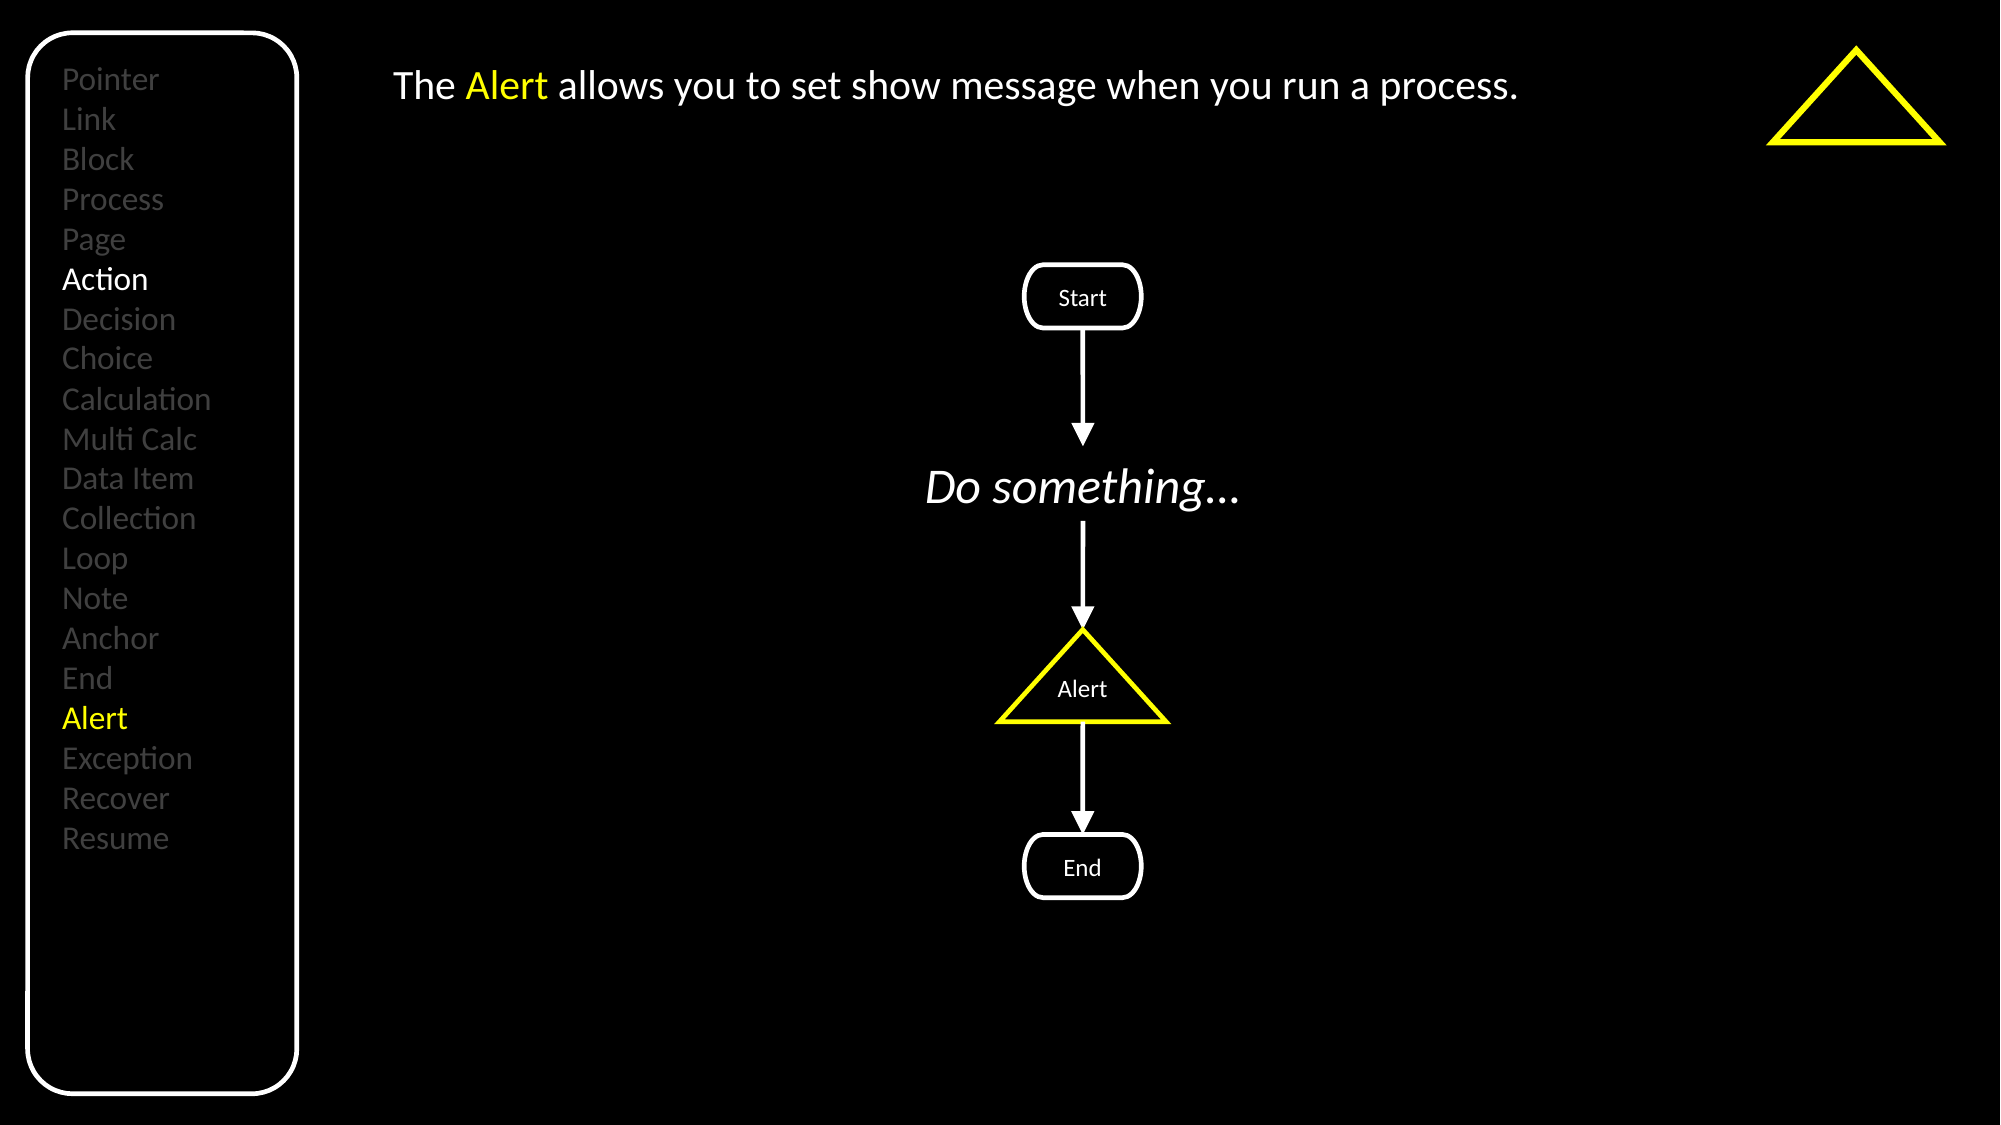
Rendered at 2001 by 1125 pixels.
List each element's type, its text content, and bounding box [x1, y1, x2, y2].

text_box Do something… [910, 446, 1256, 521]
text_box Alert [1043, 665, 1123, 711]
text_box [997, 672, 1169, 723]
text_box [26, 31, 298, 1095]
text_box [1770, 48, 1942, 144]
text_box End [1023, 833, 1143, 899]
text_box The Alert allows you to set show message when you run a process. [378, 50, 1699, 115]
text_box Start [1023, 263, 1143, 330]
text_box [1049, 628, 1117, 665]
